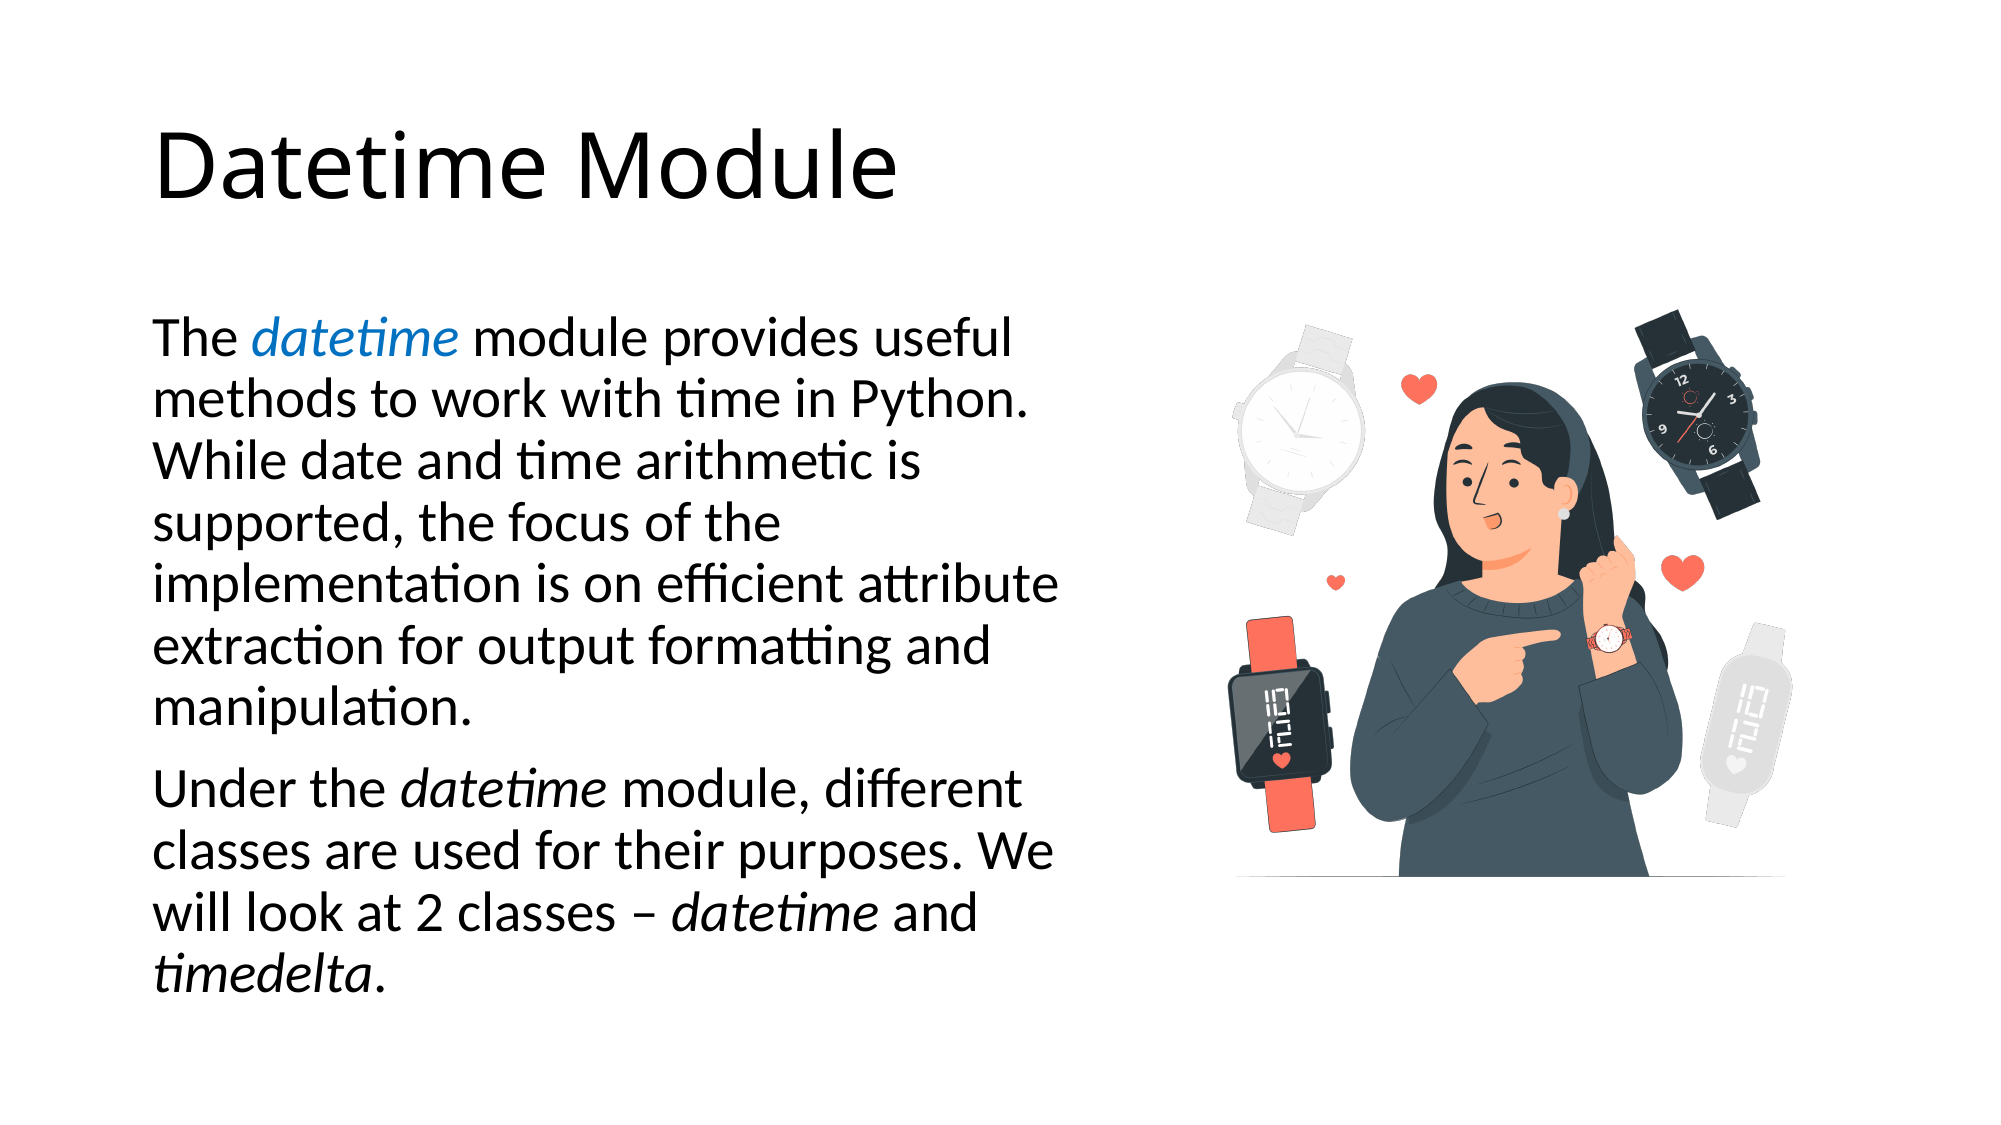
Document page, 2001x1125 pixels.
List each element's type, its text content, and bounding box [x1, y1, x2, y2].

picture [1184, 277, 1826, 919]
title Datetime Module [137, 59, 1863, 278]
list The datetime module provides useful methods to work with time in Python. While date and time arithmetic is supported, the focus of the implementation is on efficient attribute extraction for output formatting and manipulation. Under the datetime module, different classes are used for their purposes. We will look at 2 classes – datetime and timedelta. [137, 299, 1158, 1014]
